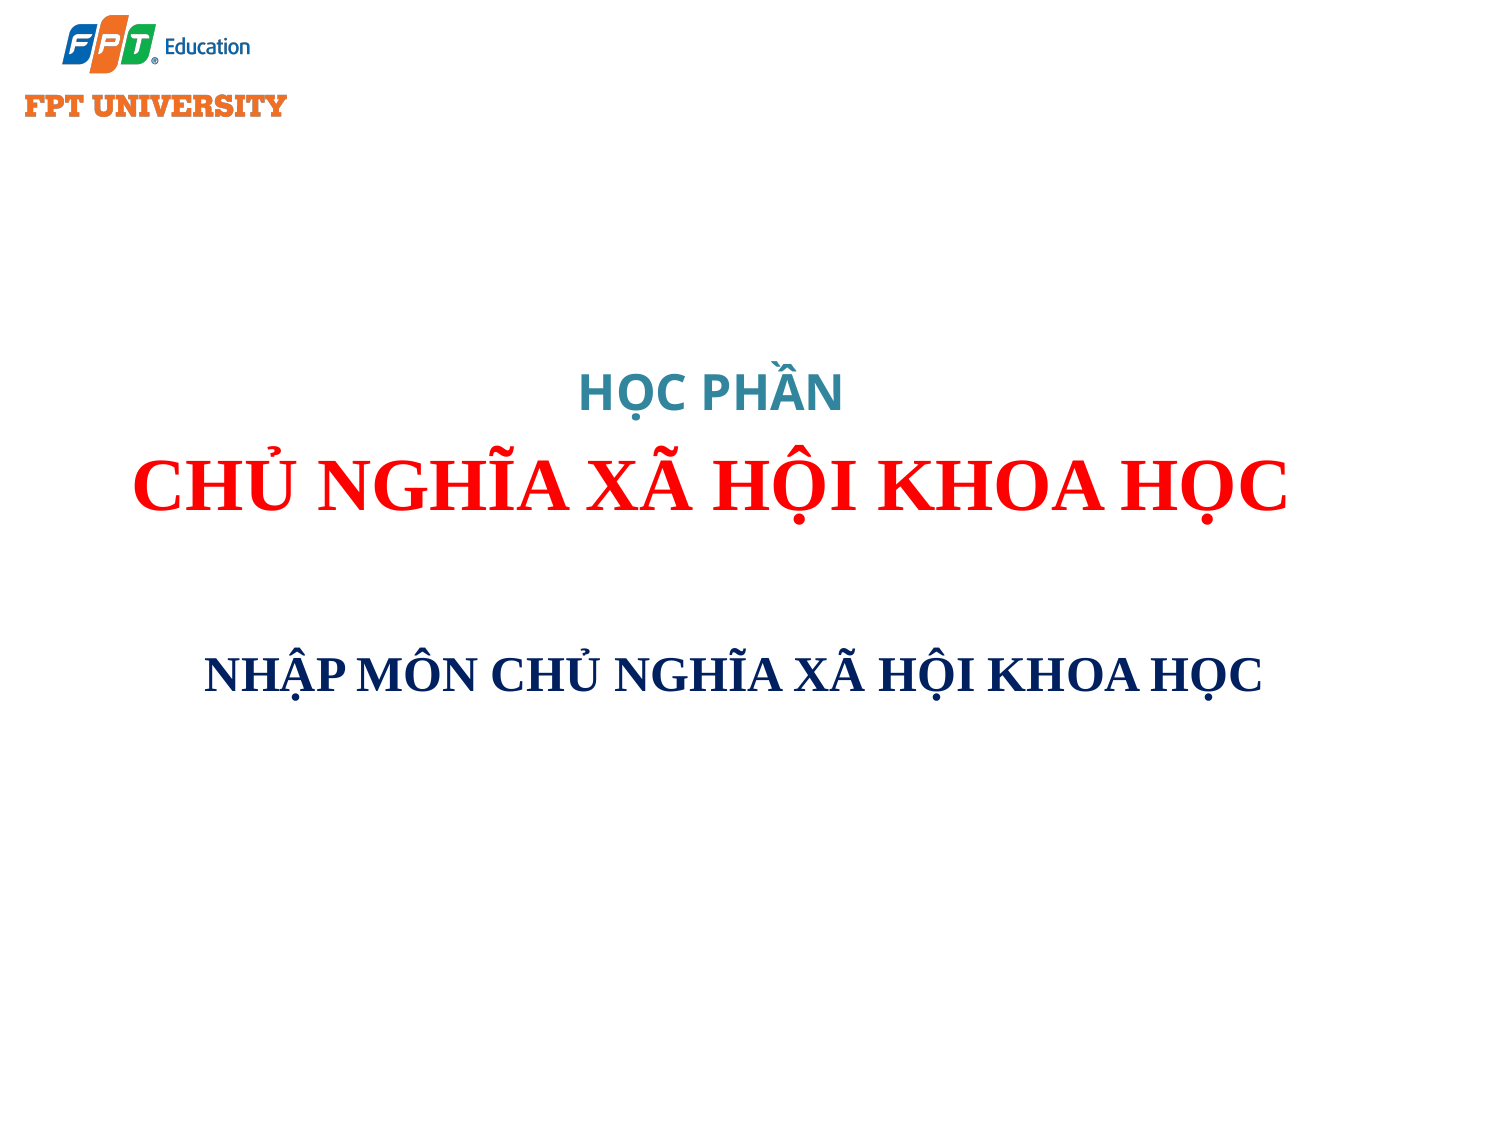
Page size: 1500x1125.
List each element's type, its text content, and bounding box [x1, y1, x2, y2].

picture [25, 15, 287, 117]
text_box HỌC PHẦN CHỦ NGHĨA XÃ HỘI KHOA HỌC [18, 359, 1405, 610]
text_box NHẬP MÔN CHỦ NGHĨA XÃ HỘI KHOA HỌC [18, 610, 1452, 709]
